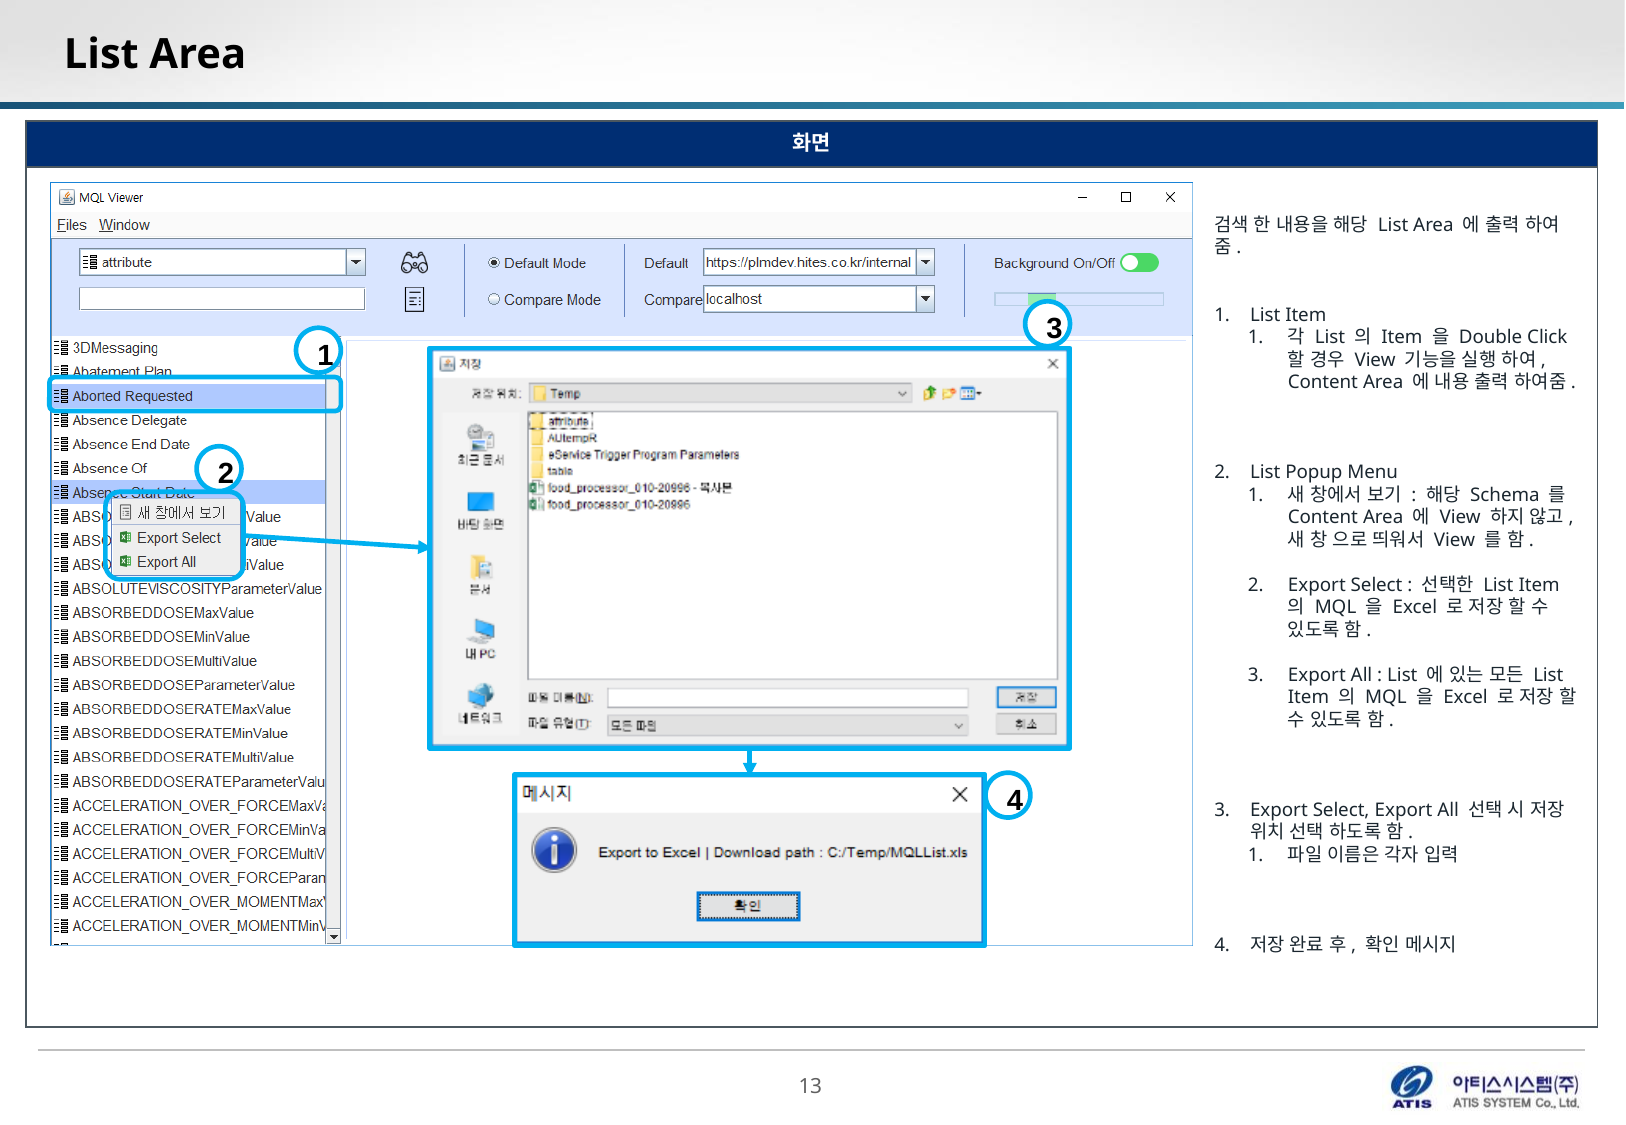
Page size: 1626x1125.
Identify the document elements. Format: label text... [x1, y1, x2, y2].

picture [518, 778, 982, 942]
picture [52, 380, 338, 408]
picture [989, 776, 1027, 814]
title List Area [48, 19, 947, 85]
picture [49, 181, 1193, 947]
picture [433, 351, 1066, 745]
slide_number 12 [778, 1063, 843, 1104]
picture [299, 331, 338, 369]
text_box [243, 535, 426, 549]
picture [1382, 1062, 1585, 1115]
picture [0, 0, 1625, 102]
picture [200, 449, 238, 488]
text_box 검색 한 내용을 해당 List Area 에 출력 하여 줌. List Item 각 List 의 Item 을 Double Click 할 경우 View 기능을 실행 하여, Content Area 에 내용 출력 하여줌. List Popup Menu 새 창에서 보기 : 해당 Schema 를 Content Area 에 View 하지 않고, 새 창 으로 띄워서 View 를 함. Export Select : 선택한 List Item 의 MQL 을 Excel 로 저장 할 수 있도록 함. Export All : List 에 있는 모든 List Item 의 MQL 을 Excel 로 저장 할 수 있도록 함. Export Select, Export All 선택 시 저장 위치 선택 하도록 함. 파일 이름은 각자 입력 저장 완료 후, 확인 메시지 [1199, 182, 1595, 1015]
picture [108, 495, 240, 576]
picture [1028, 304, 1067, 343]
